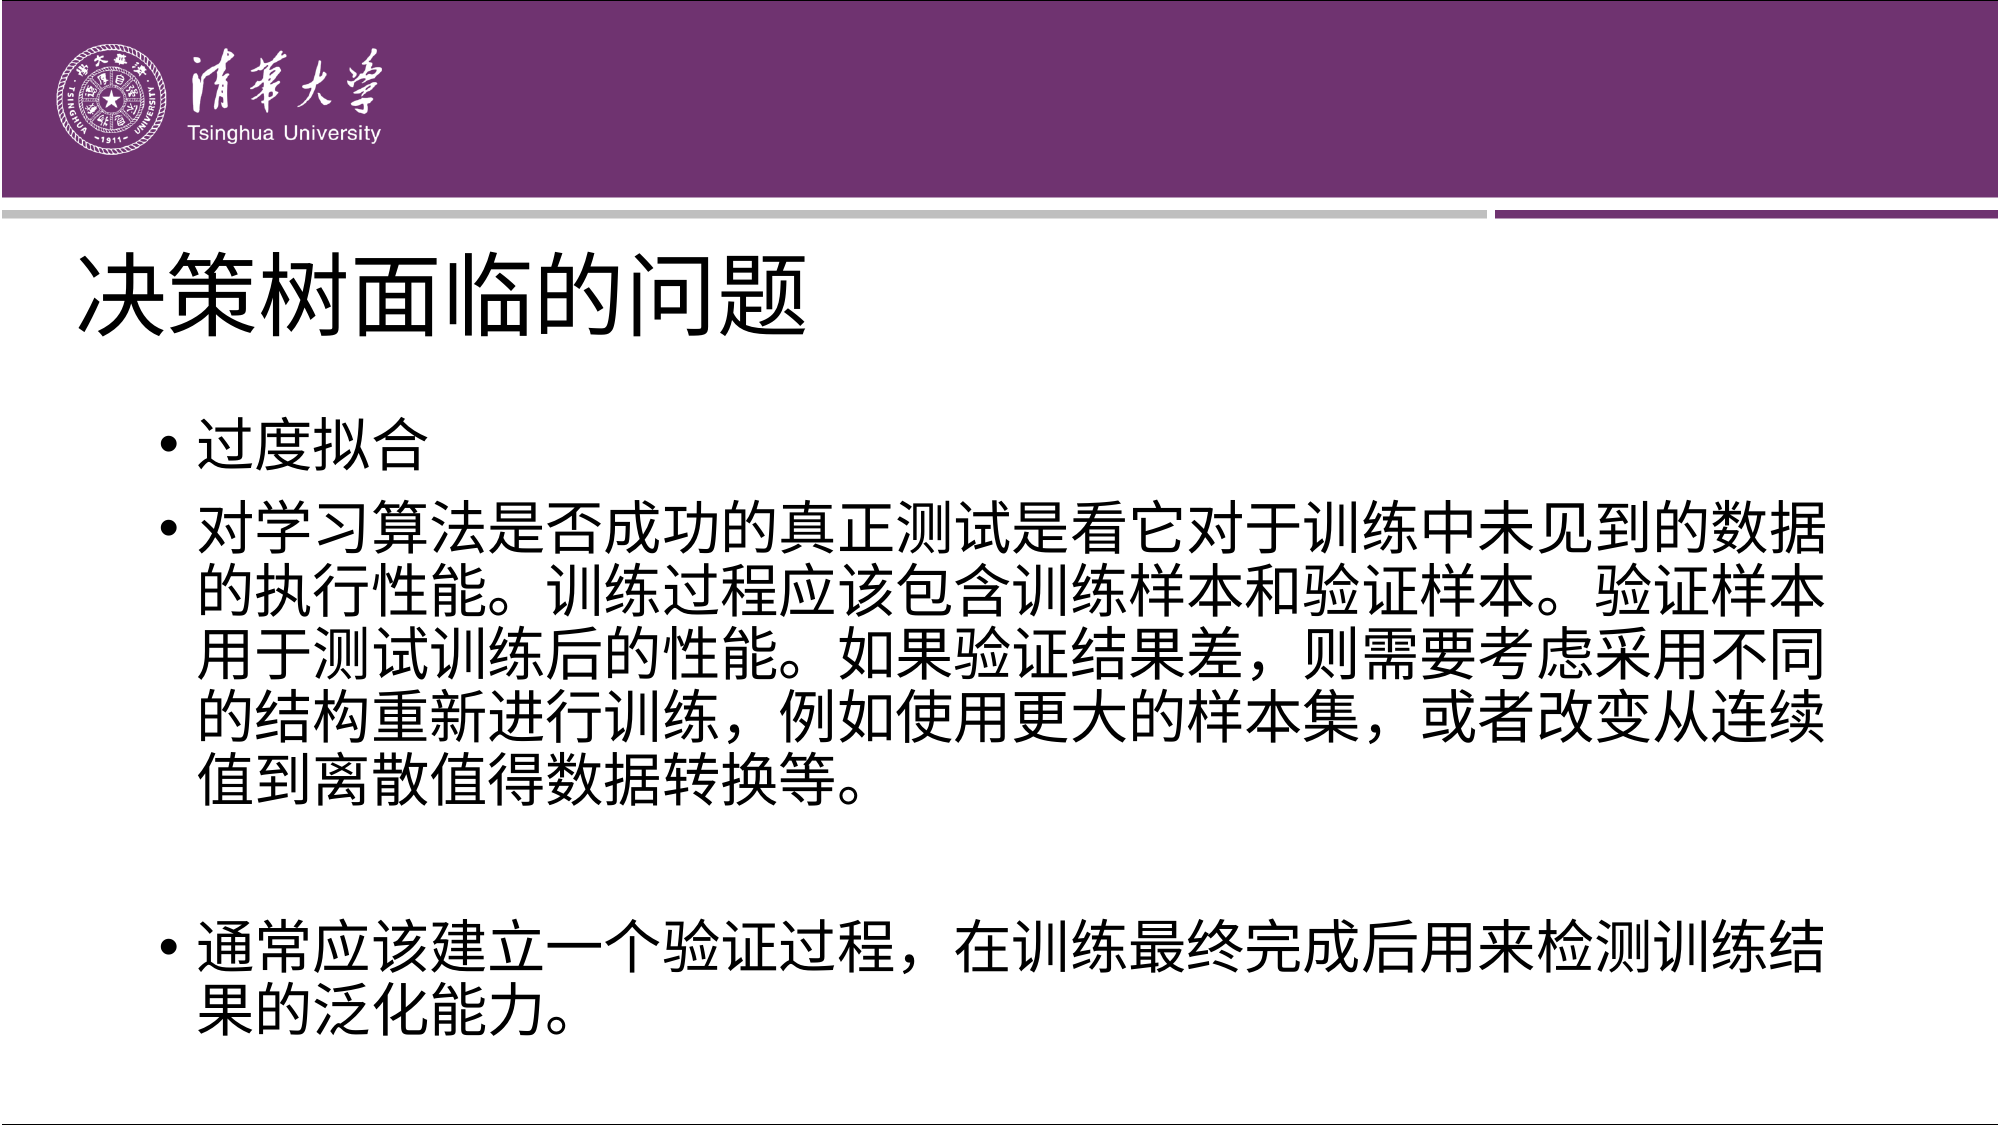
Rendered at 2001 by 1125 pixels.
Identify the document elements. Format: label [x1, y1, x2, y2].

text_box [60, 49, 1786, 409]
picture [2, 0, 1998, 1125]
list [143, 408, 1869, 1122]
